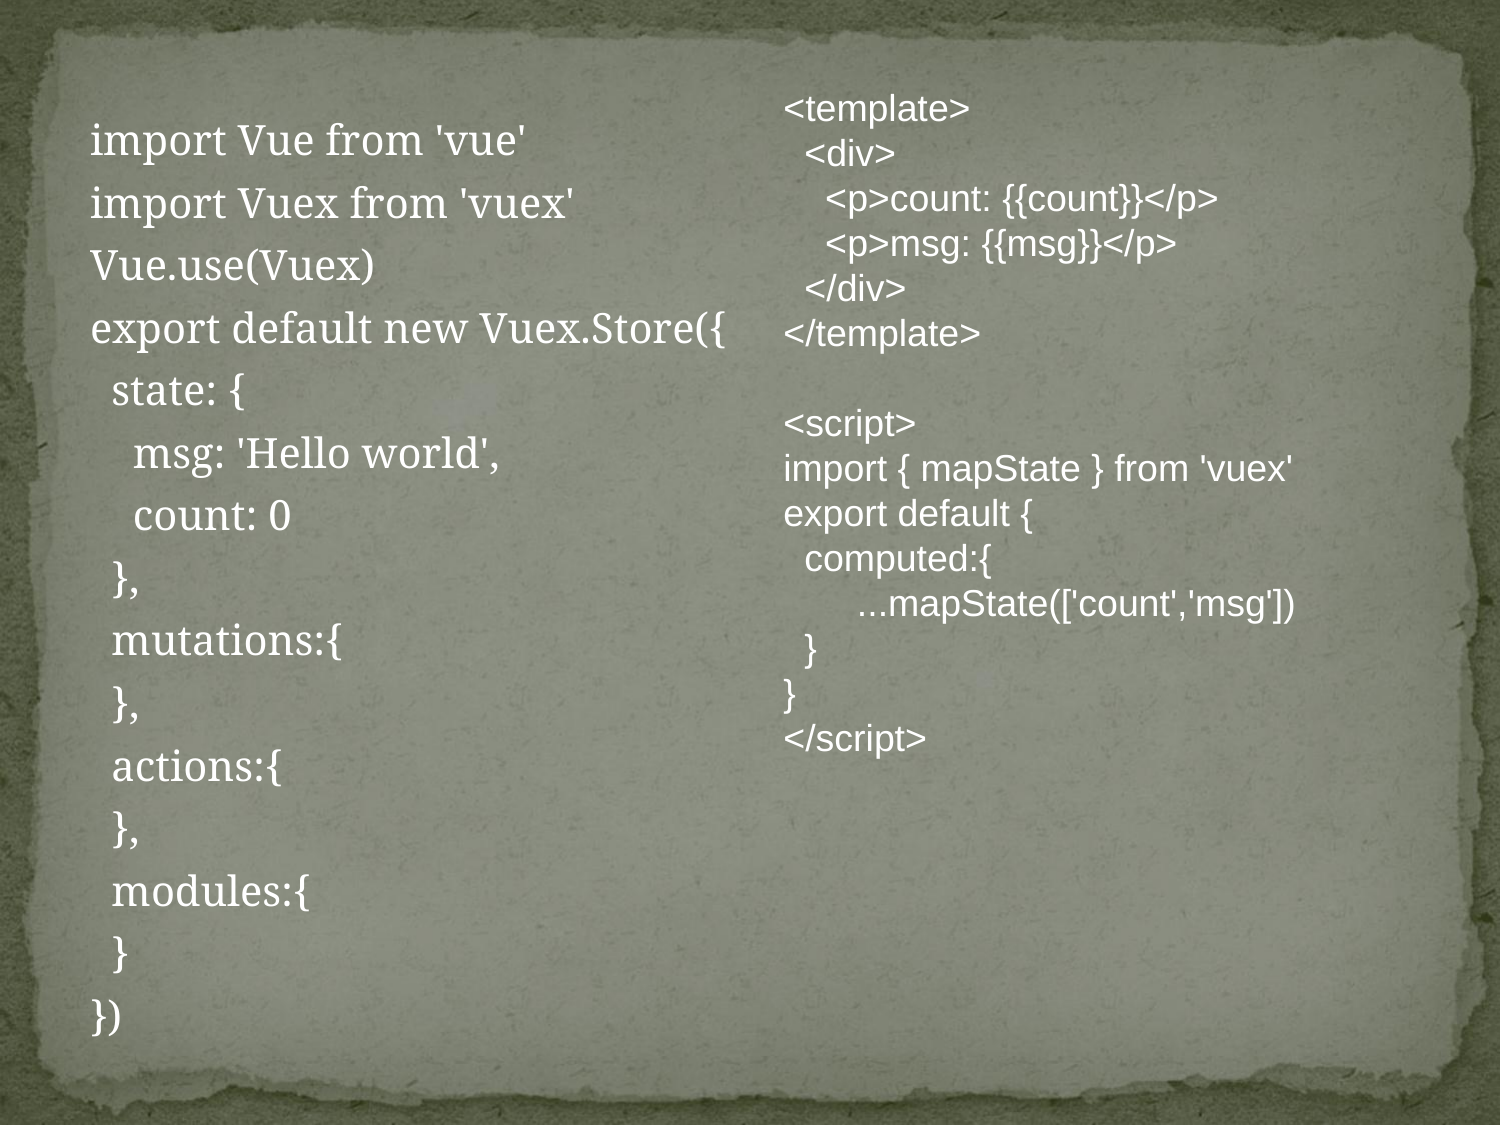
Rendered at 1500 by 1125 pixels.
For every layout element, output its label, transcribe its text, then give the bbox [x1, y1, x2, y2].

list import Vue from 'vue' import Vuex from 'vuex' Vue.use(Vuex) export default new Vuex.Store({ state: { msg: 'Hello world', count: 0 }, mutations:{ }, actions:{ }, modules:{ } }) [75, 106, 754, 1000]
picture [0, 0, 1500, 1125]
text_box <template> <div> <p>count: {{count}}</p> <p>msg: {{msg}}</p> </div> </template> <script> import { mapState } from 'vuex' export default { computed:{ ...mapState(['count','msg']) } } </script> [768, 76, 1442, 766]
